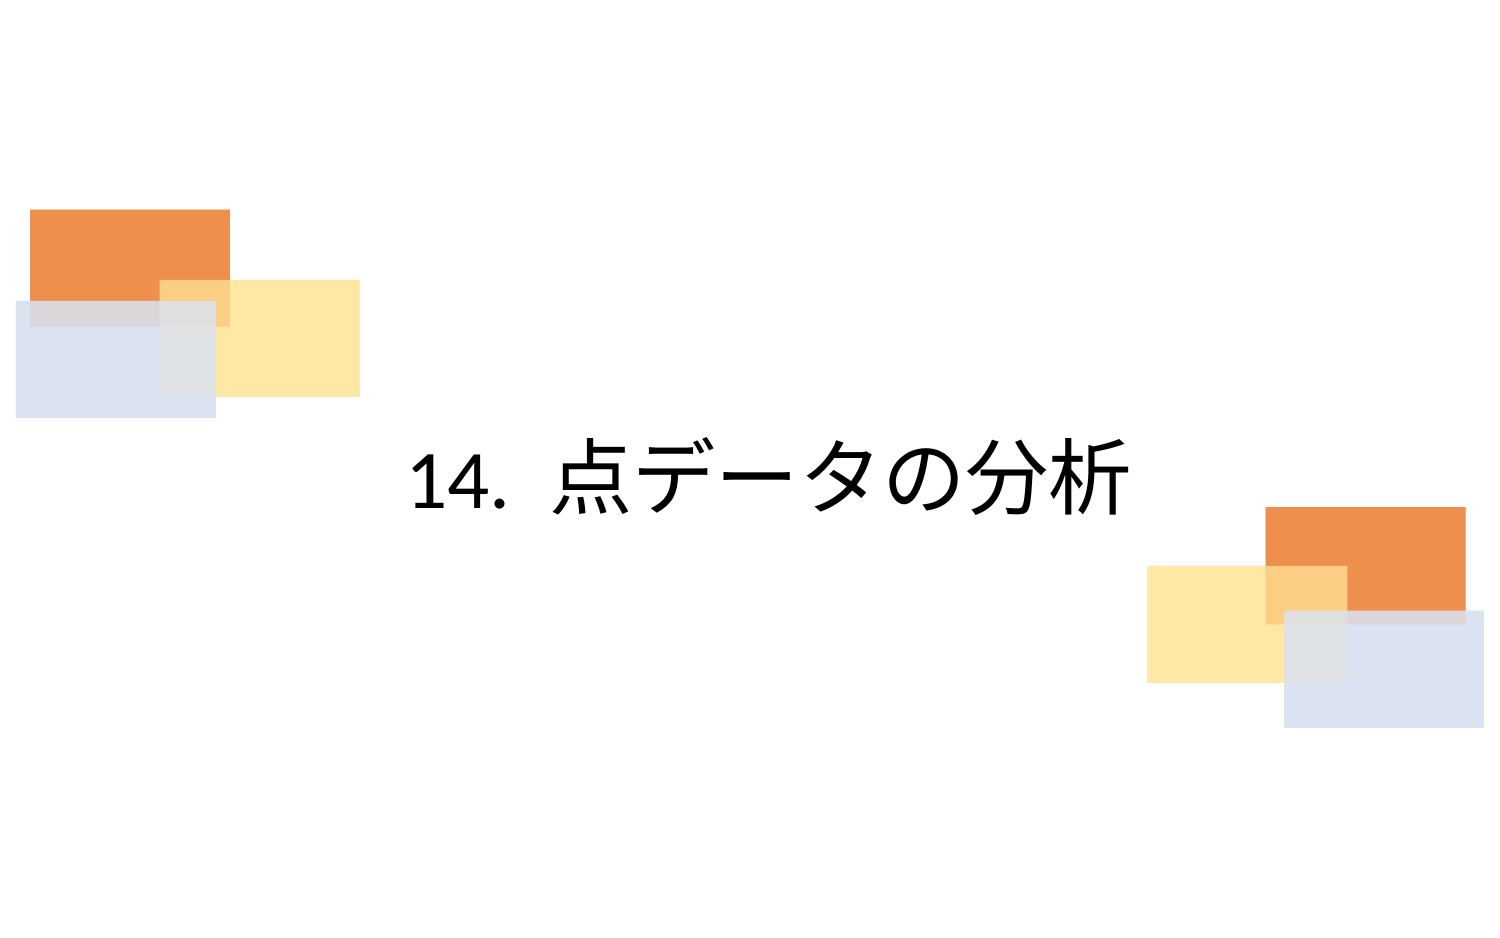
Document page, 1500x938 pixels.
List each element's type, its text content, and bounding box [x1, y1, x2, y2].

text_box [1265, 506, 1467, 610]
text_box 14. 点データの分析 [390, 417, 1148, 533]
text_box [159, 279, 361, 398]
text_box [1146, 565, 1348, 684]
text_box [1283, 610, 1485, 729]
text_box [15, 300, 217, 419]
text_box [29, 208, 231, 300]
